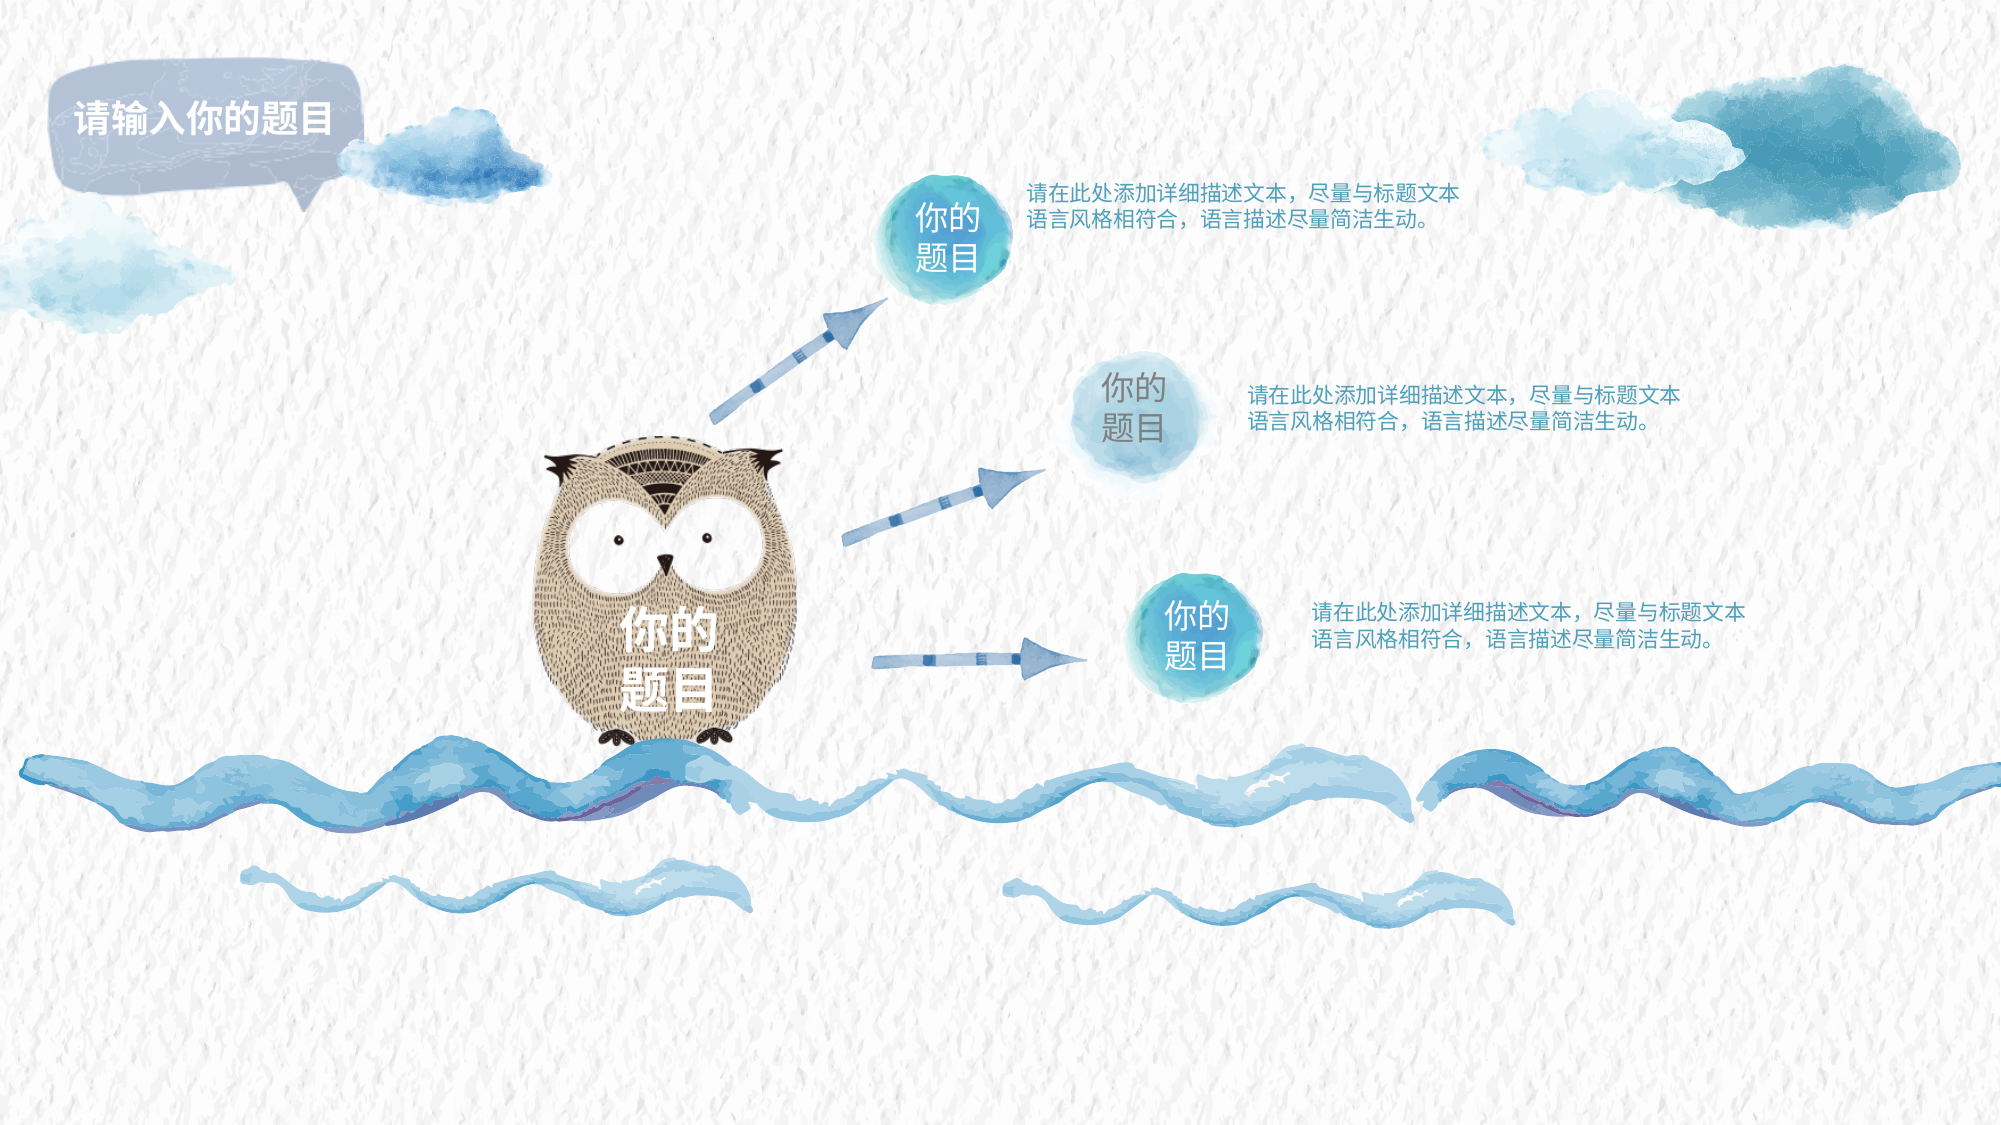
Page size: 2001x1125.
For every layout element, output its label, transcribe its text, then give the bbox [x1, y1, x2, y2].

text_box 请在此处添加详细描述文本，尽量与标题文本语言风格相符合，语言描述尽量简洁生动。 [1296, 591, 1780, 659]
text_box 请在此处添加详细描述文本，尽量与标题文本语言风格相符合，语言描述尽量简洁生动。 [1232, 374, 1716, 442]
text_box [532, 435, 798, 743]
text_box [46, 57, 364, 212]
text_box 请在此处添加详细描述文本，尽量与标题文本语言风格相符合，语言描述尽量简洁生动。 [1028, 172, 1495, 240]
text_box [1051, 346, 1220, 502]
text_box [871, 172, 1028, 306]
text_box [1121, 570, 1278, 704]
picture [0, 0, 2000, 1125]
